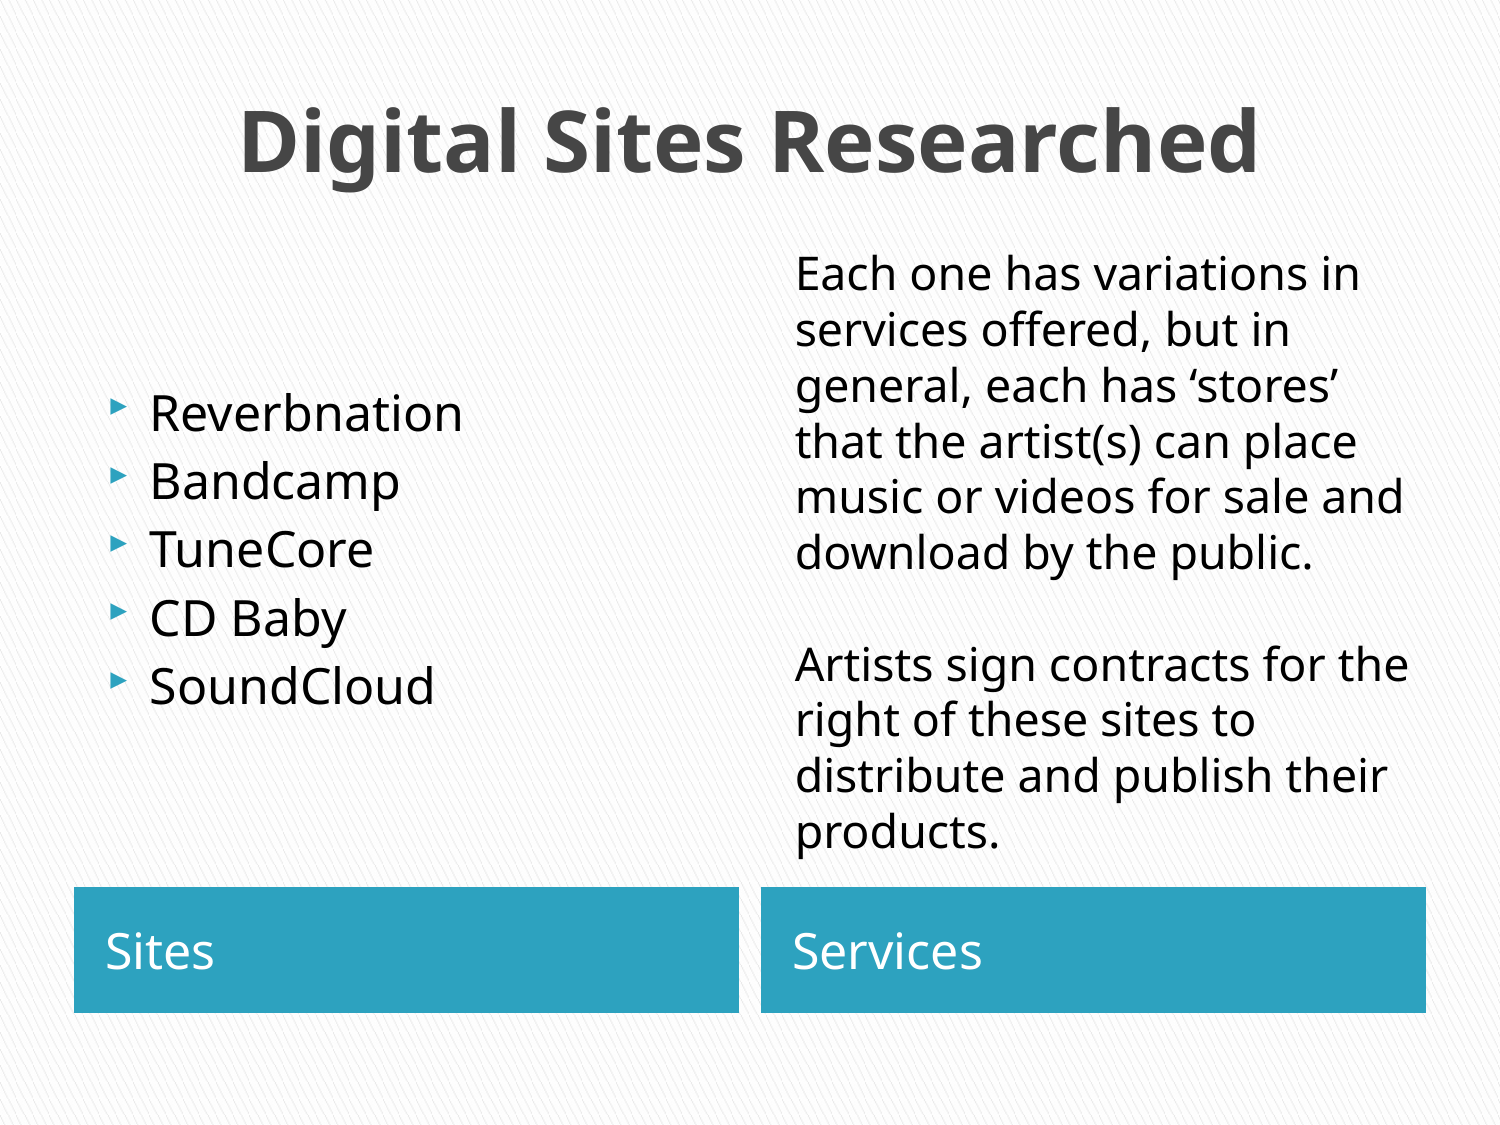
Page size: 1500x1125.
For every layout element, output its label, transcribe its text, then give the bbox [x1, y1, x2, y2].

list Sites [74, 887, 739, 1013]
list Reverbnation Bandcamp TuneCore CD Baby SoundCloud [75, 236, 738, 884]
title Digital Sites Researched [75, 44, 1425, 233]
list Services [761, 887, 1426, 1013]
list Each one has variations in services offered, but in general, each has ‘stores’ that the artist(s) can place music or videos for sale and download by the public. Artists sign contracts for the right of these sites to distribute and publish their products. [761, 236, 1425, 884]
